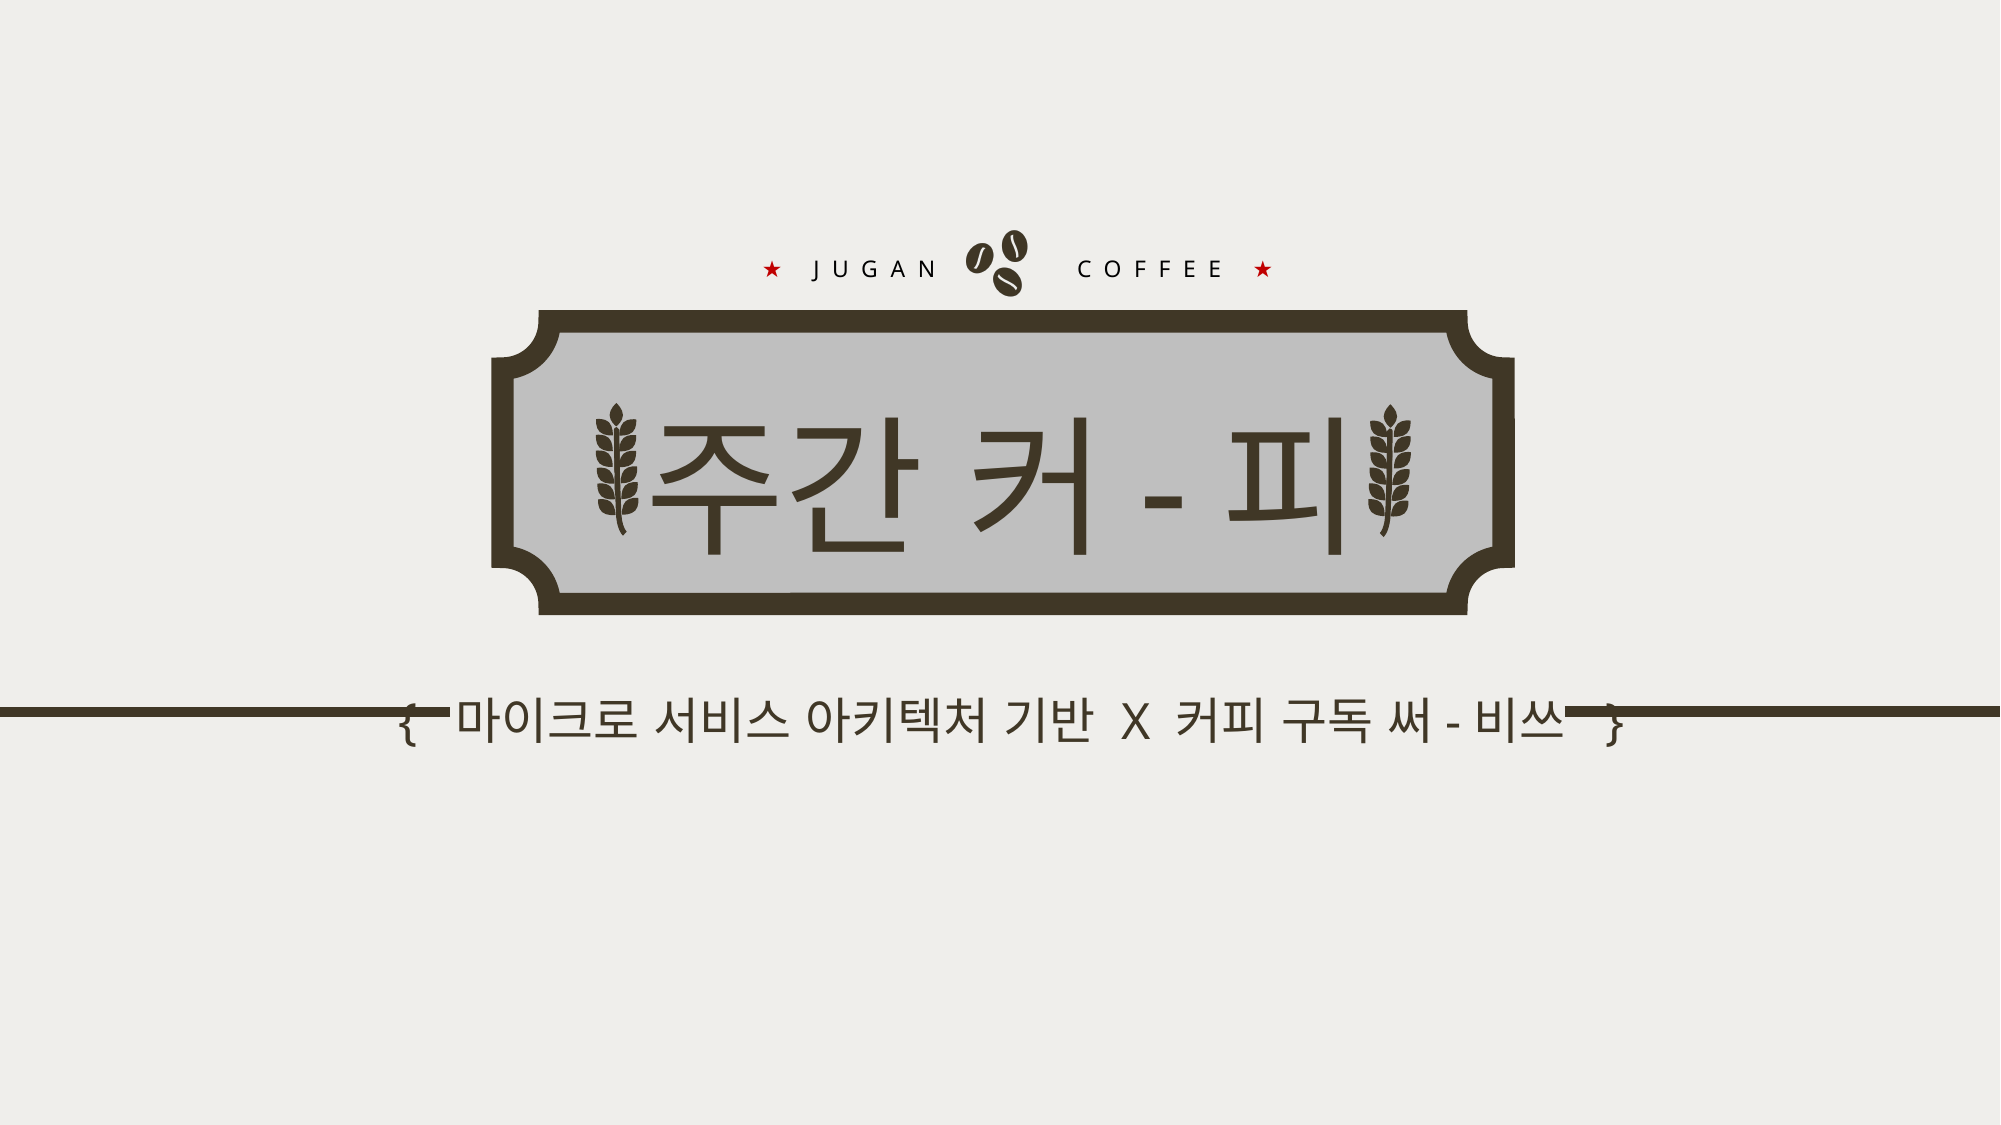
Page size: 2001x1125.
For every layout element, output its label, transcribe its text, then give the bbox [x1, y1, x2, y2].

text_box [583, 409, 654, 523]
text_box { 마이크로 서비스 아키텍처 기반 X 커피 구독 써-비쓰 } [383, 681, 1640, 757]
title 주간 커-피 [625, 402, 1381, 585]
text_box [501, 320, 1505, 605]
picture [956, 222, 1038, 304]
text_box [1353, 411, 1423, 524]
text_box ★ JUGAN COFFEE ★ [747, 247, 956, 290]
text_box ★ JUGAN COFFEE ★ [1038, 247, 1289, 290]
